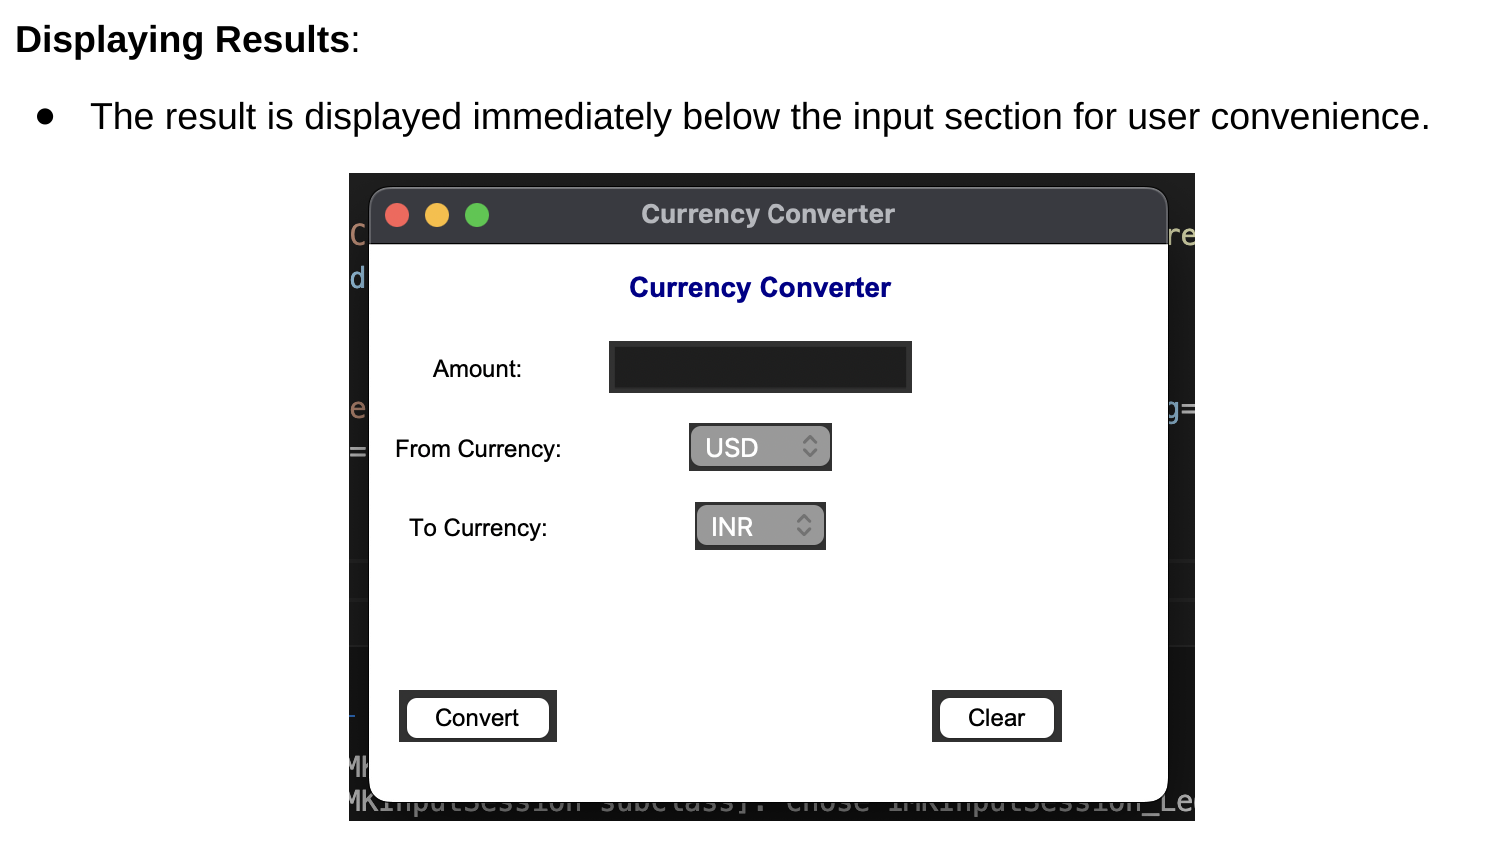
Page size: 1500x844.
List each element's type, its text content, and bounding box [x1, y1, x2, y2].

picture [349, 172, 1195, 821]
text_box Displaying Results: The result is displayed immediately below the input section for user convenience. [0, 0, 1490, 152]
